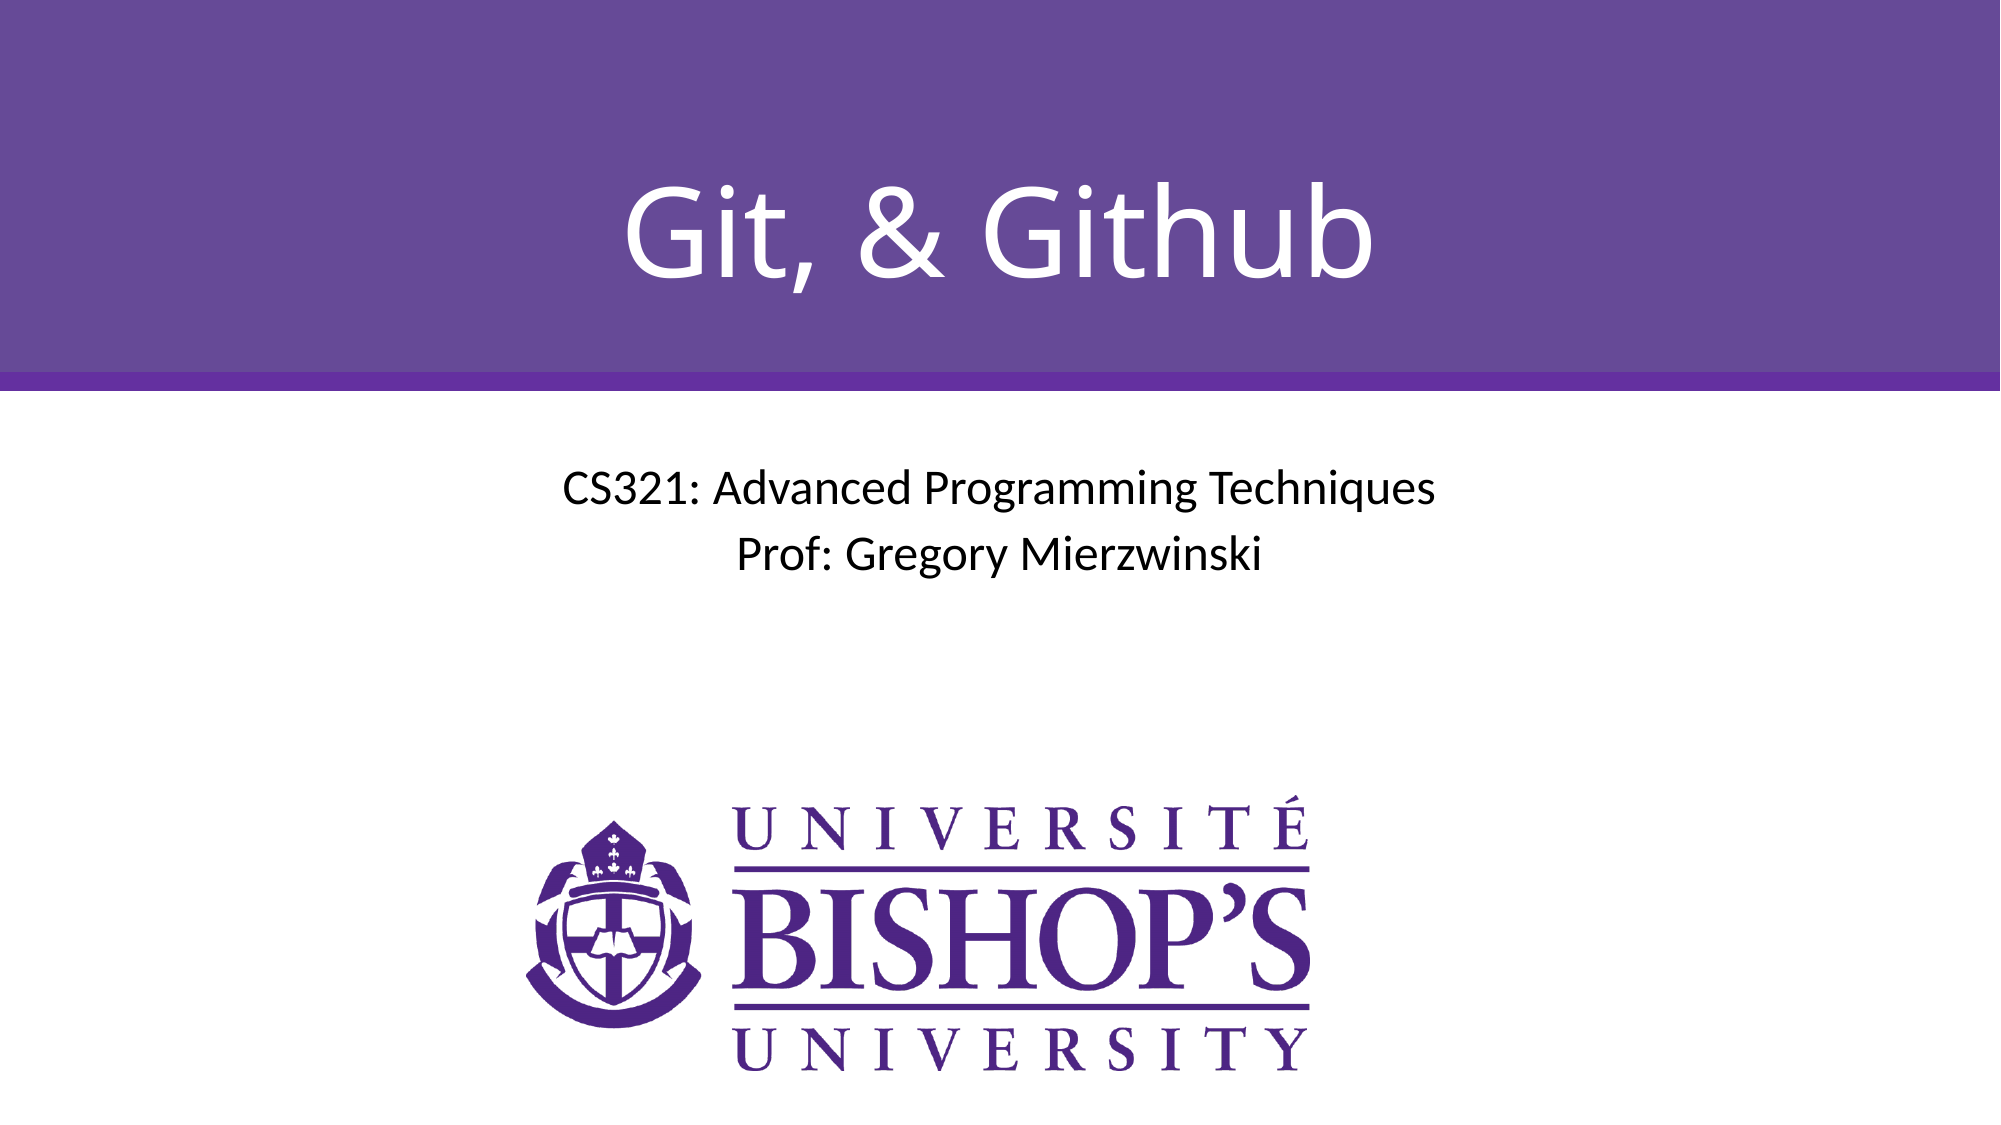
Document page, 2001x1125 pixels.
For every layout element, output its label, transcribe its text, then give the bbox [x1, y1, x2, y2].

subtitle CS321: Advanced Programming Techniques Prof: Gregory Mierzwinski [214, 192, 1786, 1121]
title Git, & Github [249, 1, 1750, 192]
text_box [0, 0, 2000, 382]
picture [526, 795, 1310, 1071]
